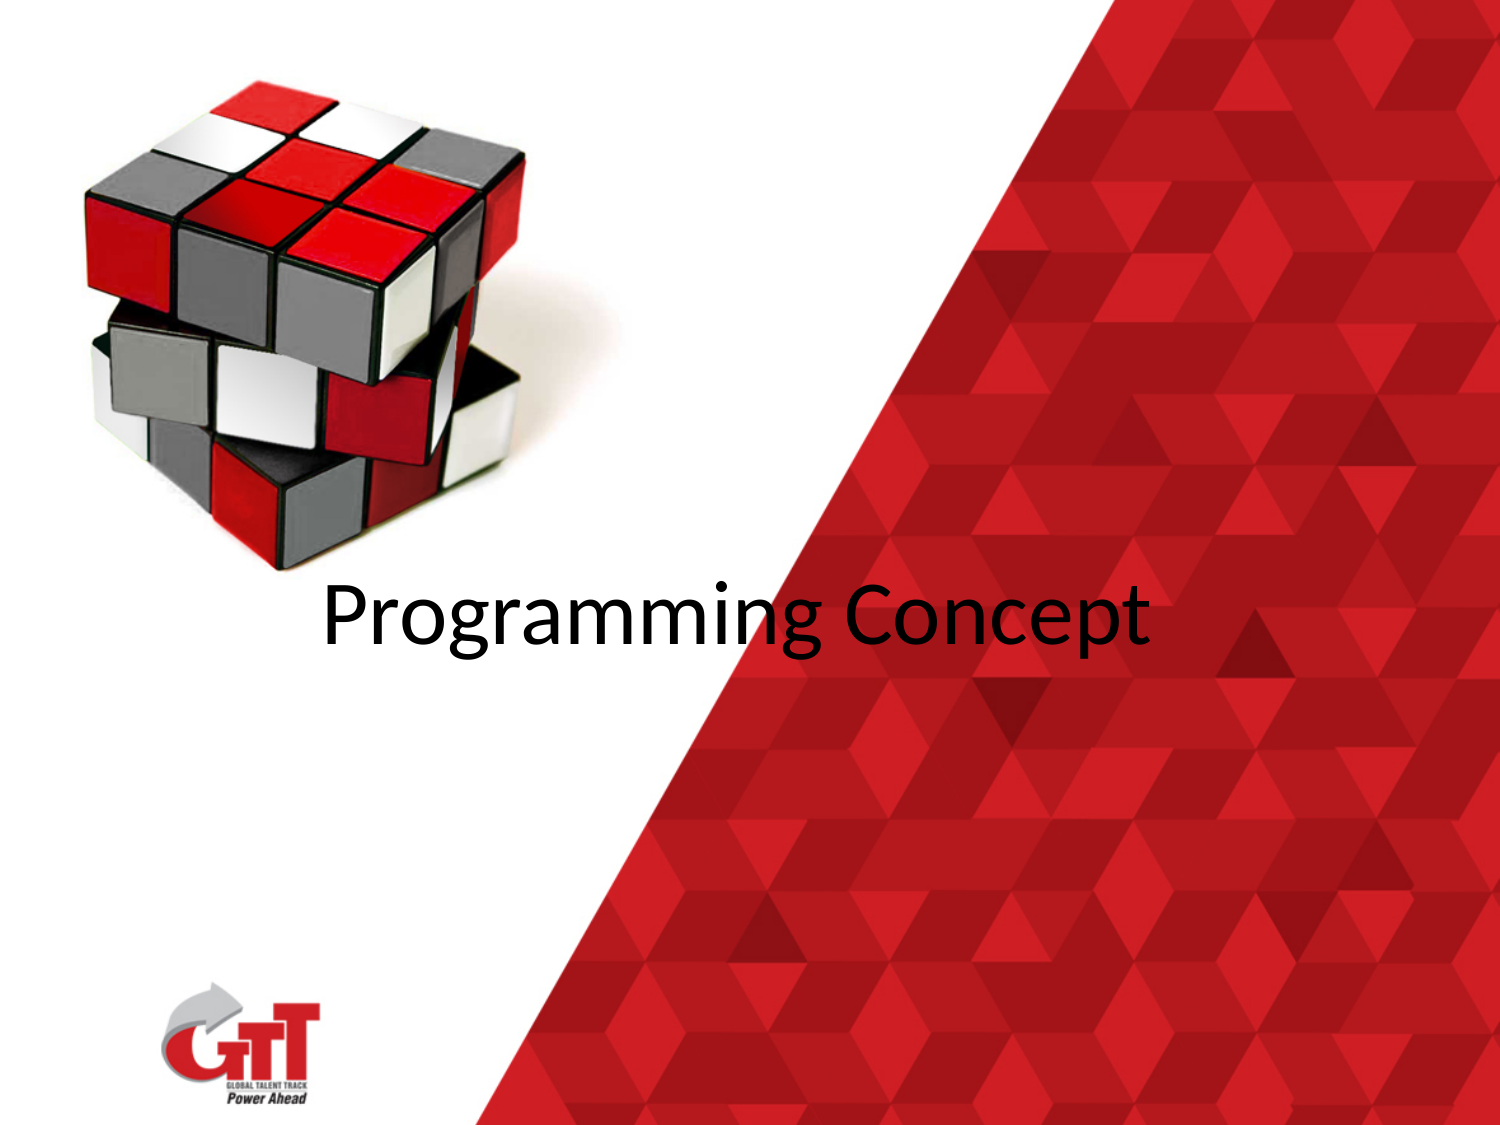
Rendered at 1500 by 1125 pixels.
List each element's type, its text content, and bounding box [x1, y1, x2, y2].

title Programming Concept [99, 487, 1375, 729]
picture [0, 0, 1500, 1125]
